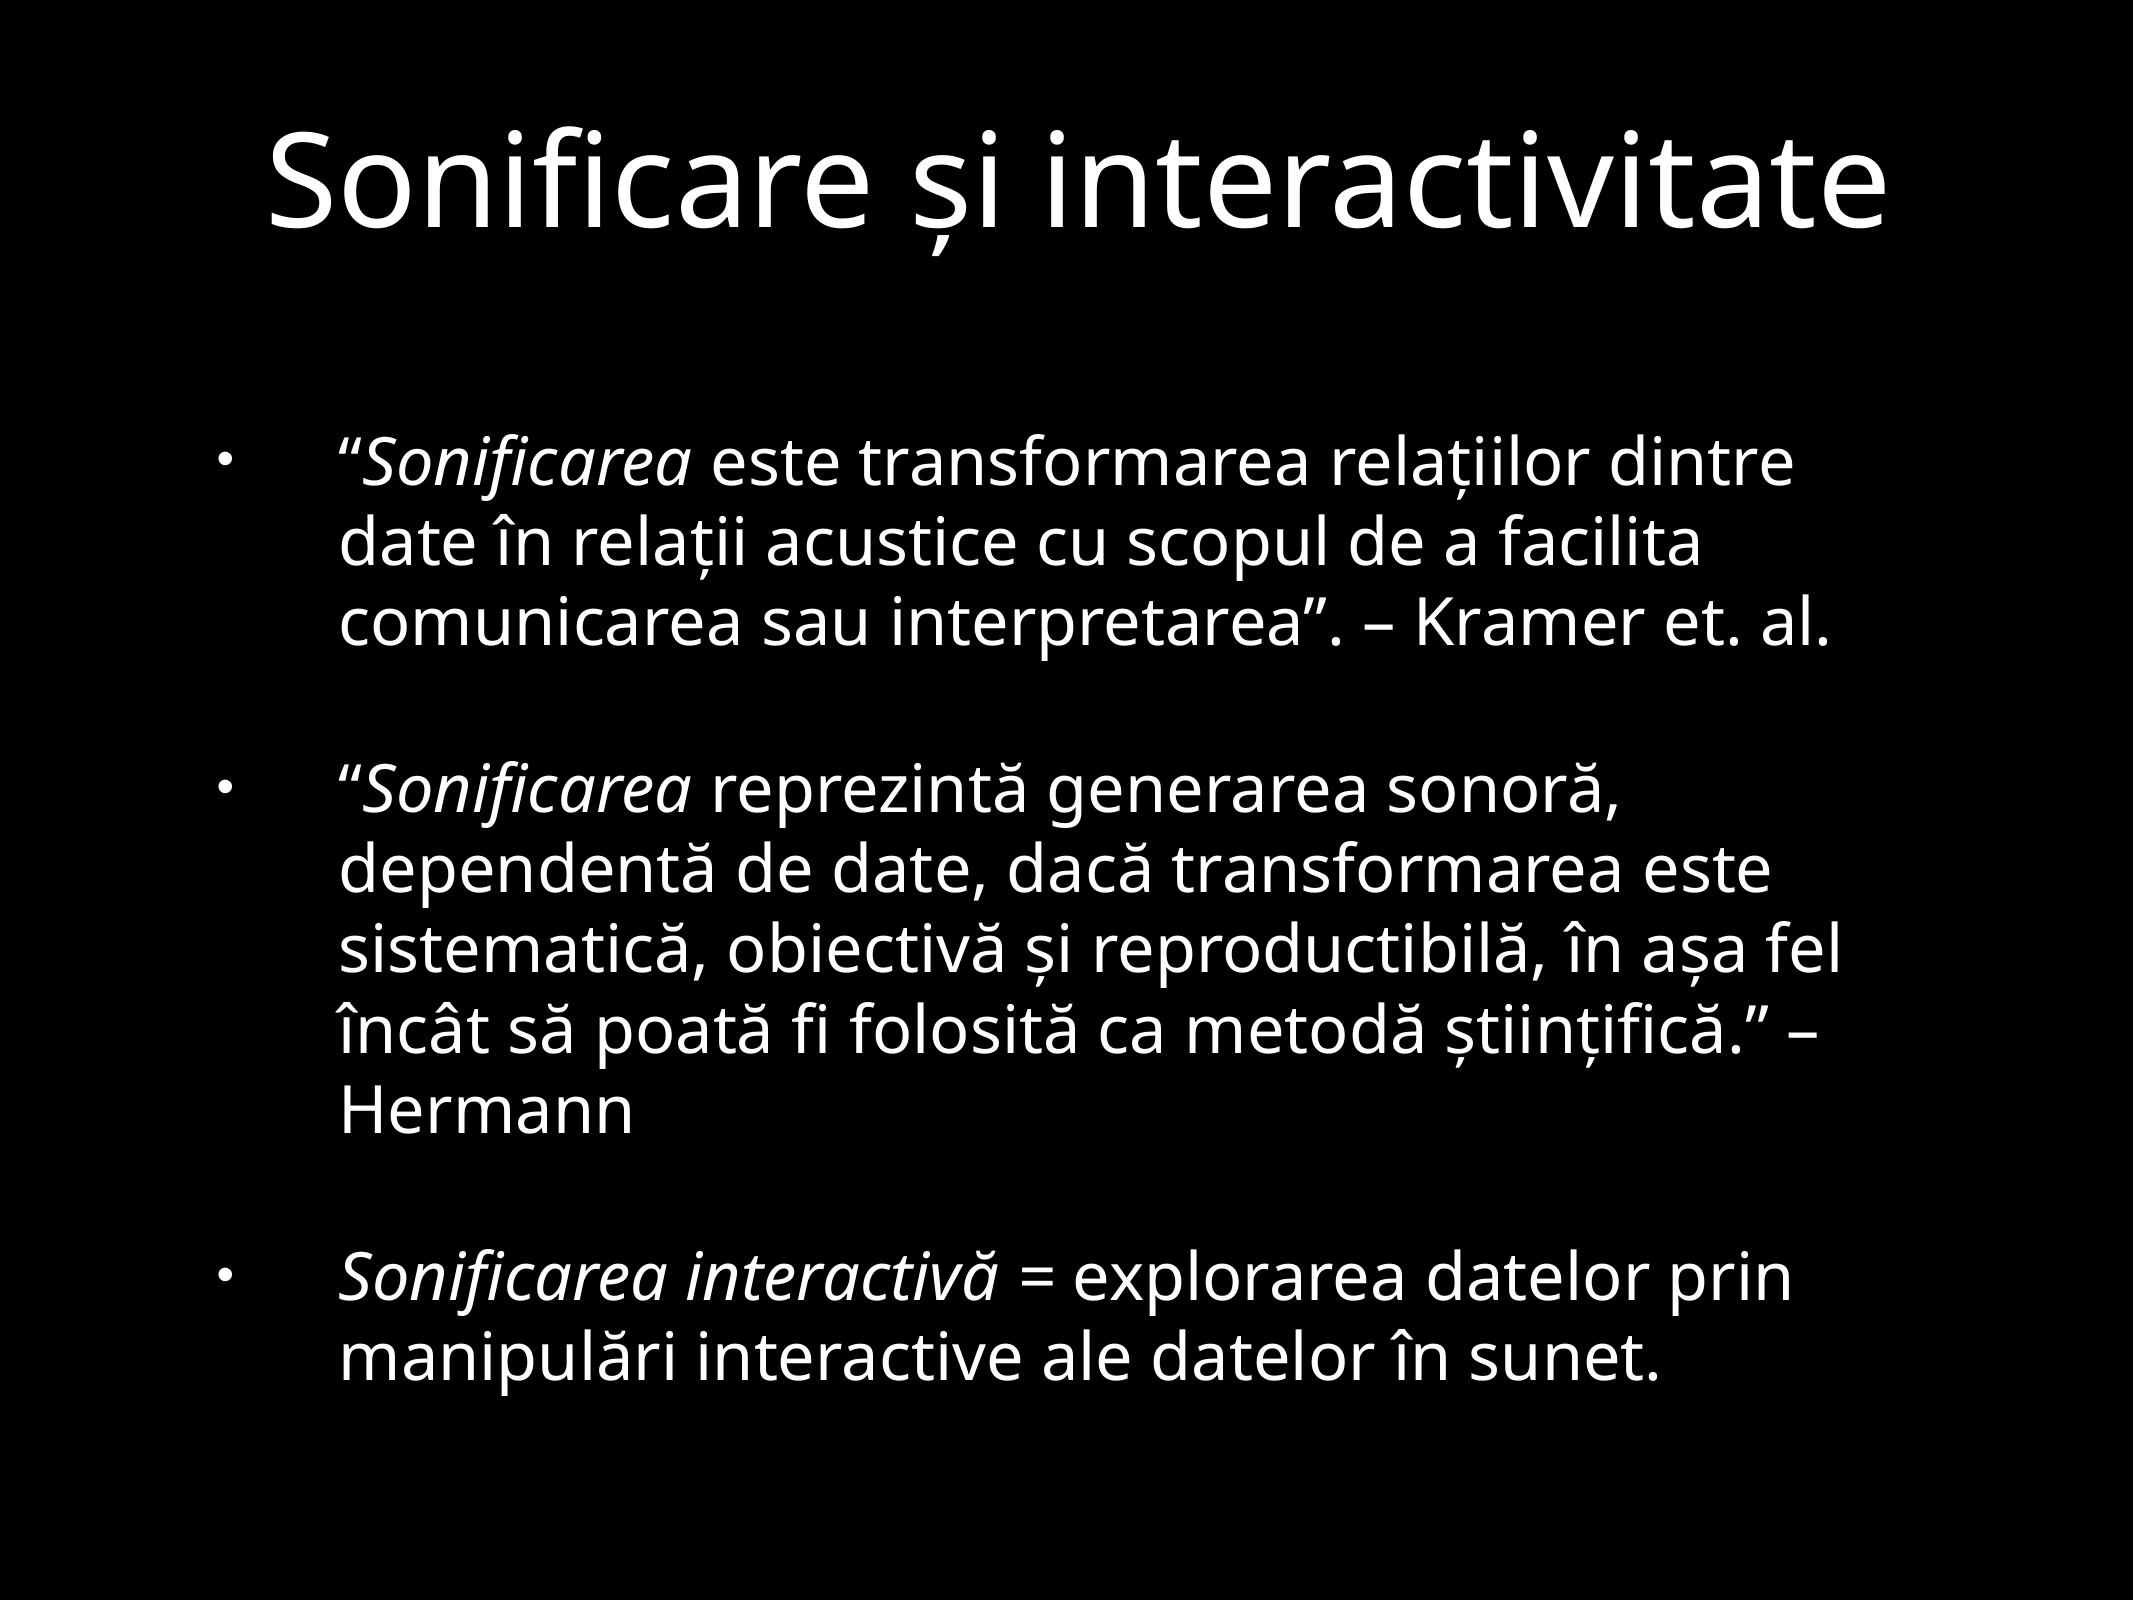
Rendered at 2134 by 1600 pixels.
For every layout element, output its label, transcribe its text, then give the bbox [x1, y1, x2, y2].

title Sonificare și interactivitate [116, 49, 2043, 301]
list “Sonificarea este transformarea relațiilor dintre date în relații acustice cu scopul de a facilita comunicarea sau interpretarea”. – Kramer et. al. “Sonificarea reprezintă generarea sonoră, dependentă de date, dacă transformarea este sistematică, obiectivă și reproductibilă, în așa fel încât să poată fi folosită ca metodă științifică.” – Hermann Sonificarea interactivă = explorarea datelor prin manipulări interactive ale datelor în sunet. [216, 411, 1934, 1401]
